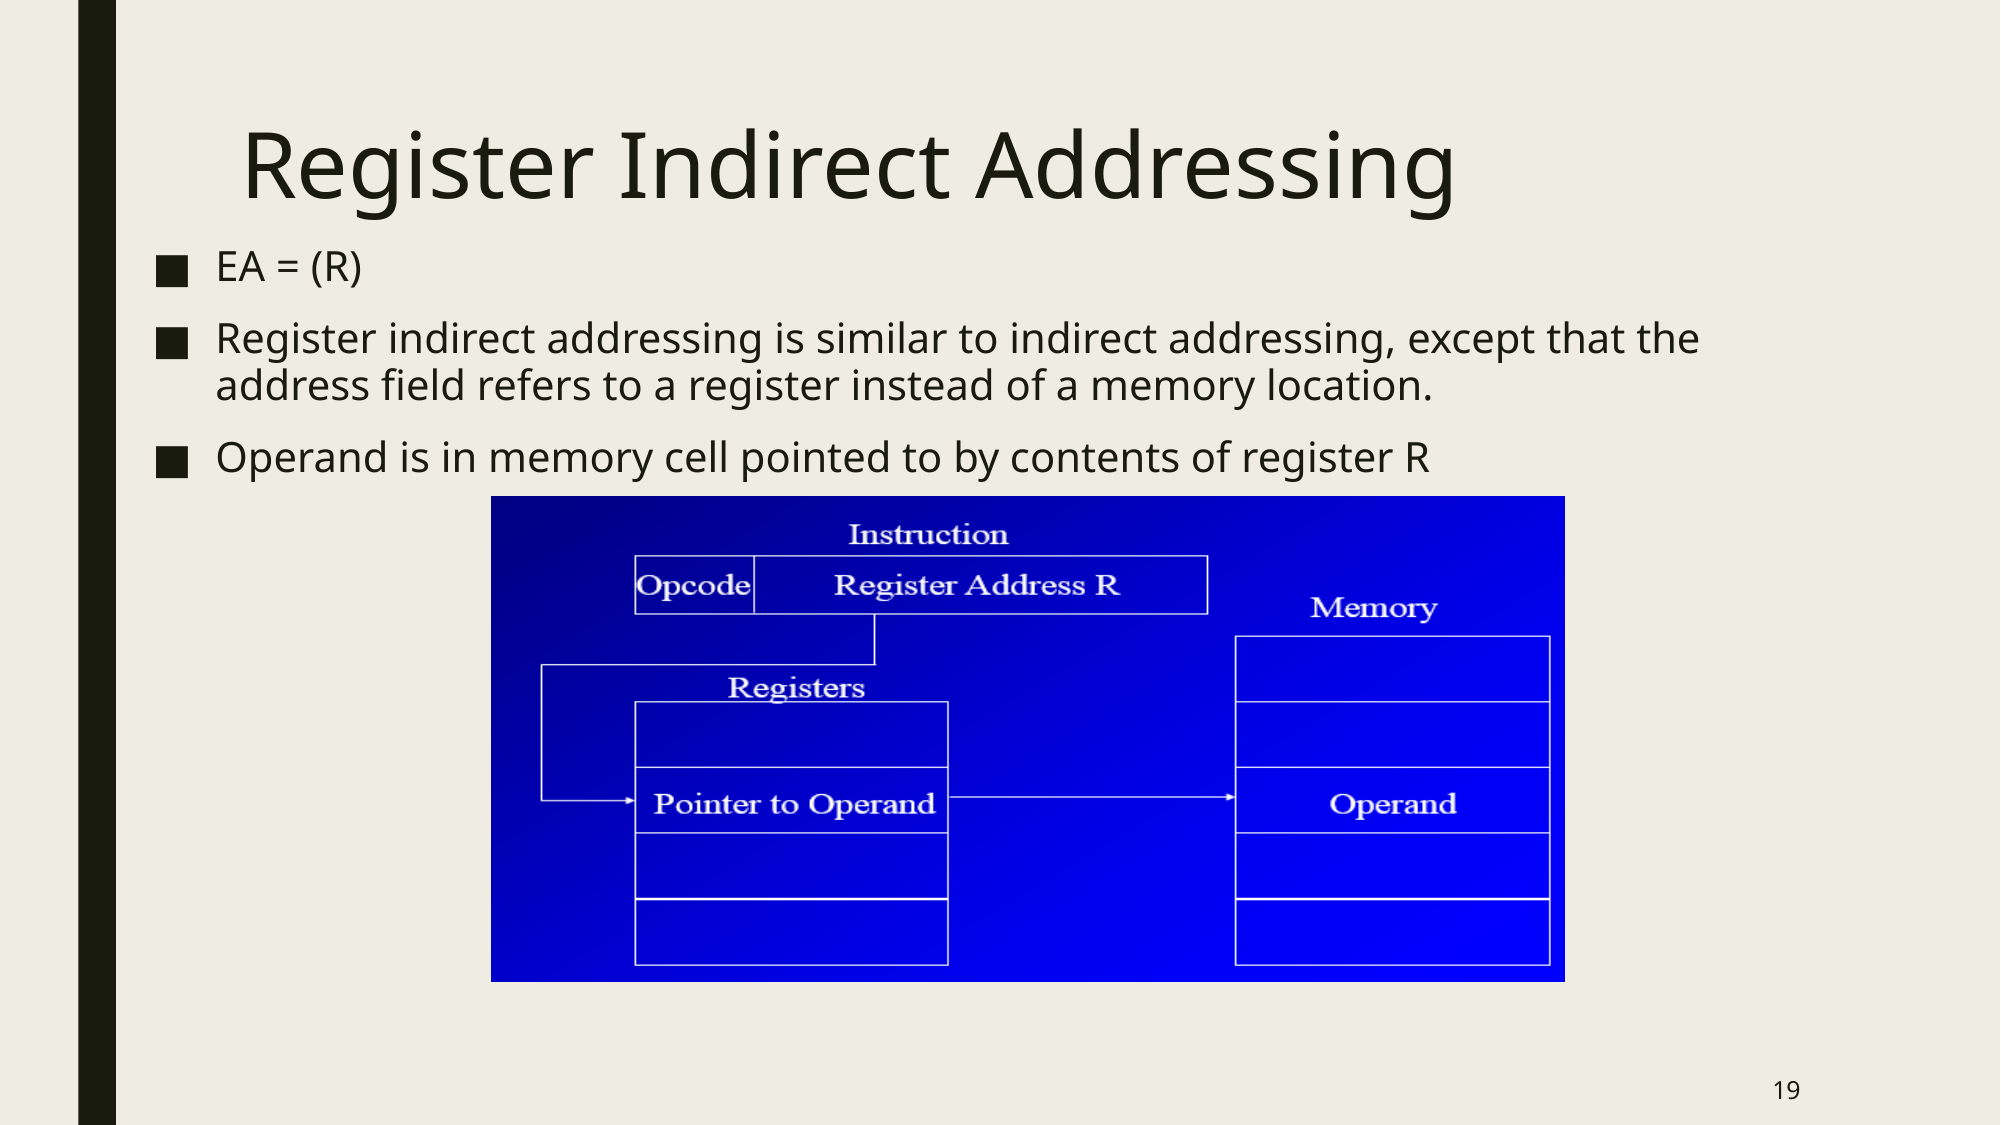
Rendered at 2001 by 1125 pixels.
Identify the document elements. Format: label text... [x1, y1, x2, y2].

title Register Indirect Addressing [225, 112, 1800, 236]
slide_number 19 [1553, 1058, 1816, 1125]
picture [491, 496, 1565, 982]
list EA = (R) Register indirect addressing is similar to indirect addressing, except that the address field refers to a register instead of a memory location. Operand is in memory cell pointed to by contents of register R [137, 236, 1863, 951]
